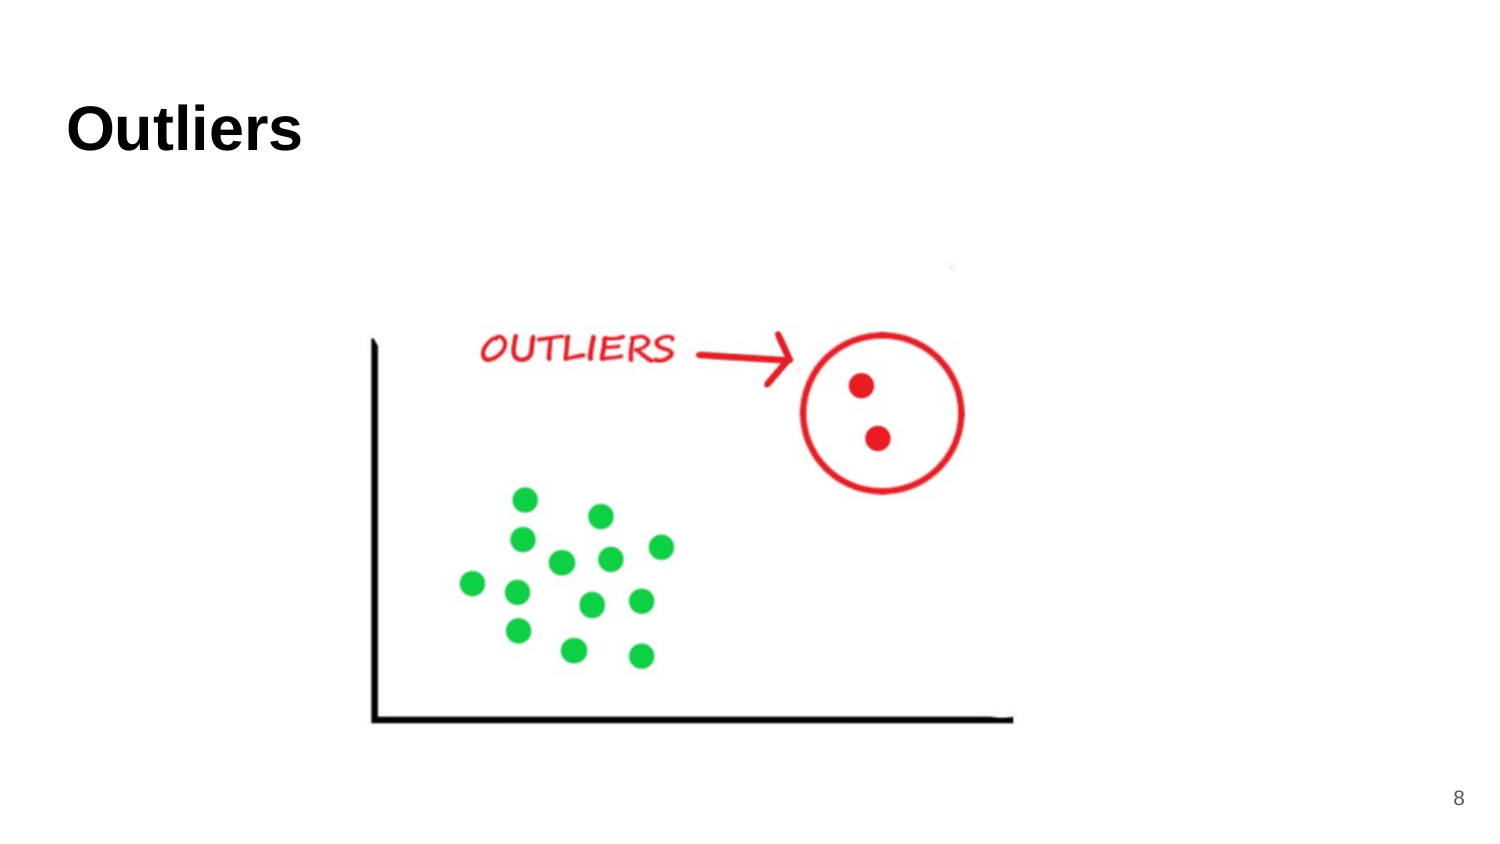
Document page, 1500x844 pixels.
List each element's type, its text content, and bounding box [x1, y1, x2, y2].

title Outliers [51, 72, 1449, 167]
slide_number ‹#› [1389, 764, 1480, 830]
picture [235, 194, 1177, 819]
